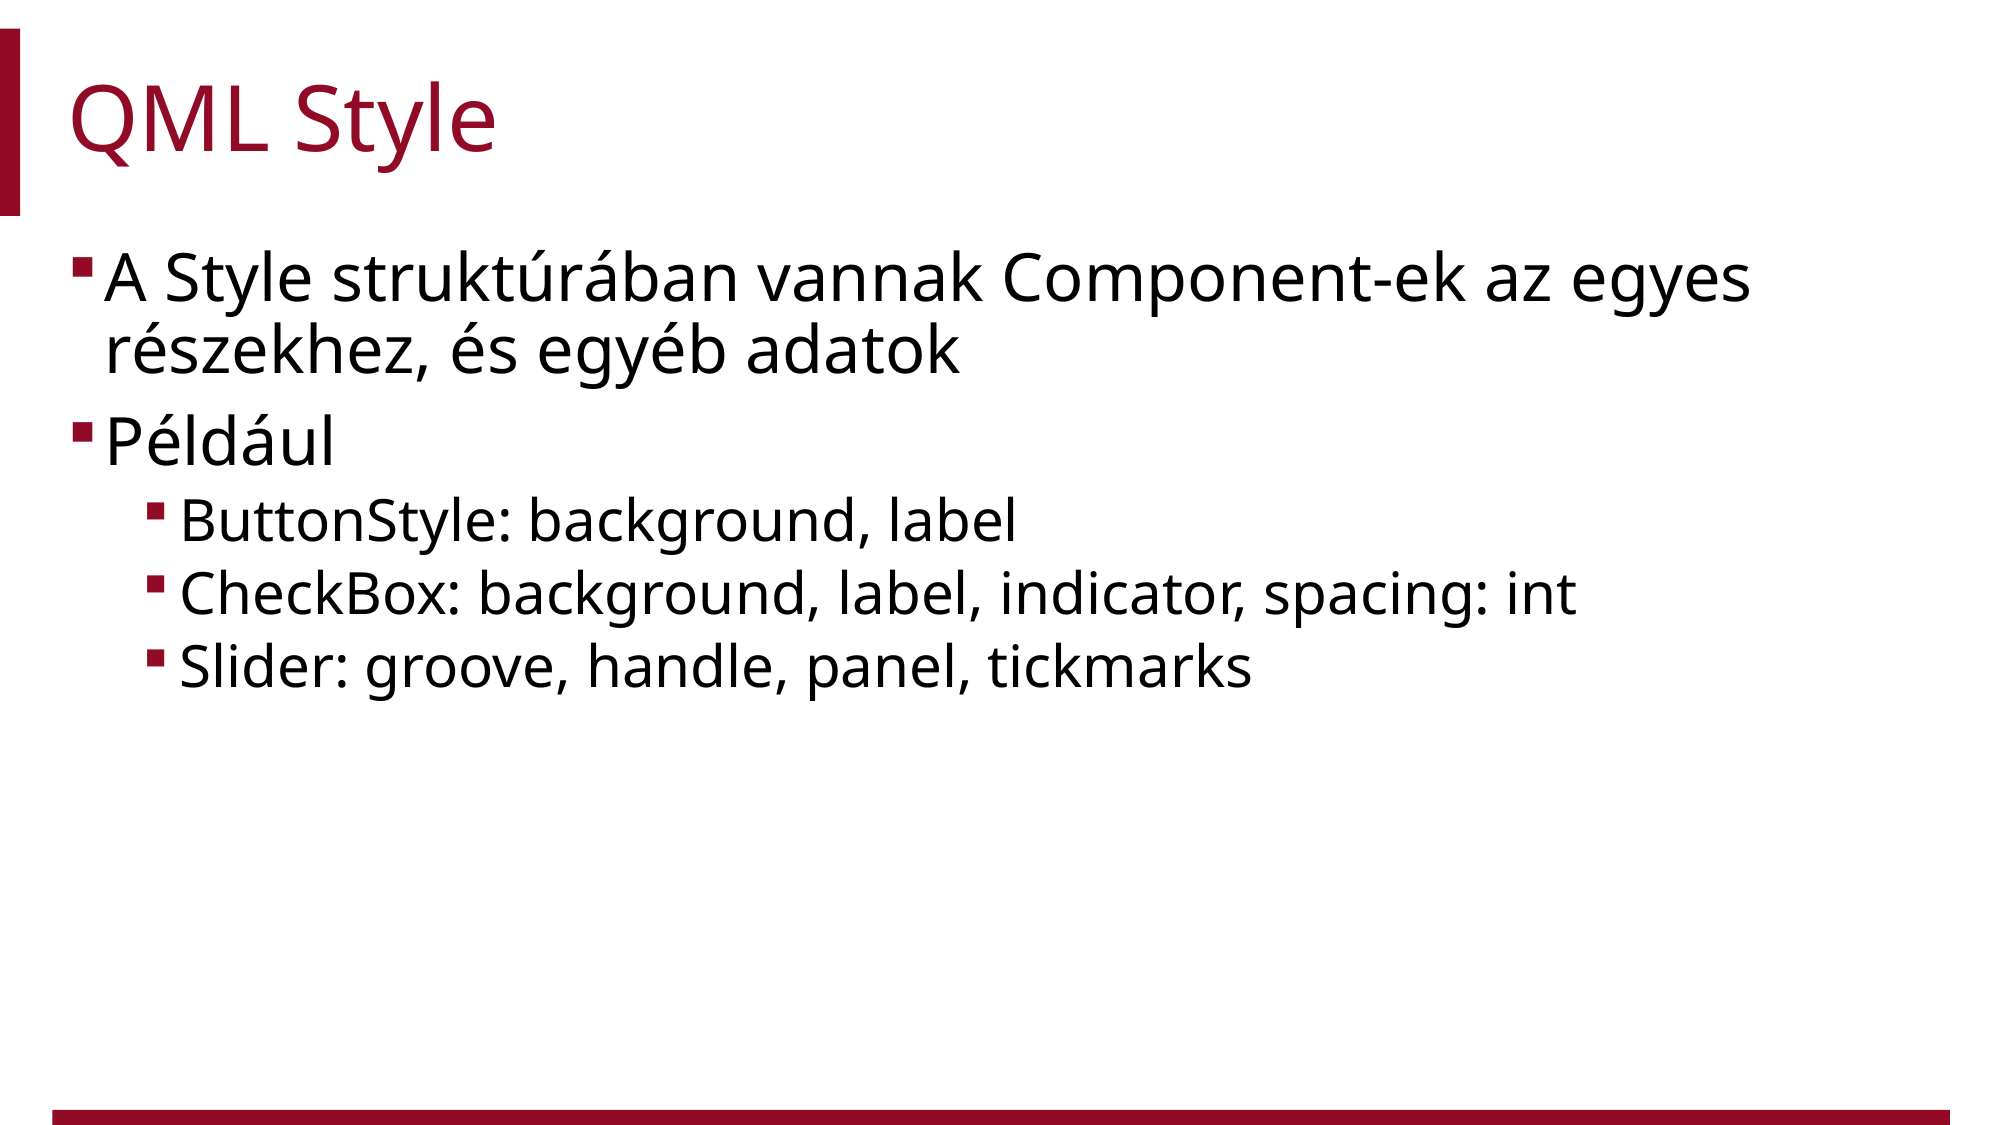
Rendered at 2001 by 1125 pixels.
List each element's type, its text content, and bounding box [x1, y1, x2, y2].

title QML Style [52, 28, 1950, 216]
list A Style struktúrában vannak Component-ek az egyes részekhez, és egyéb adatok Például ButtonStyle: background, label CheckBox: background, label, indicator, spacing: int Slider: groove, handle, panel, tickmarks [52, 236, 1950, 1079]
